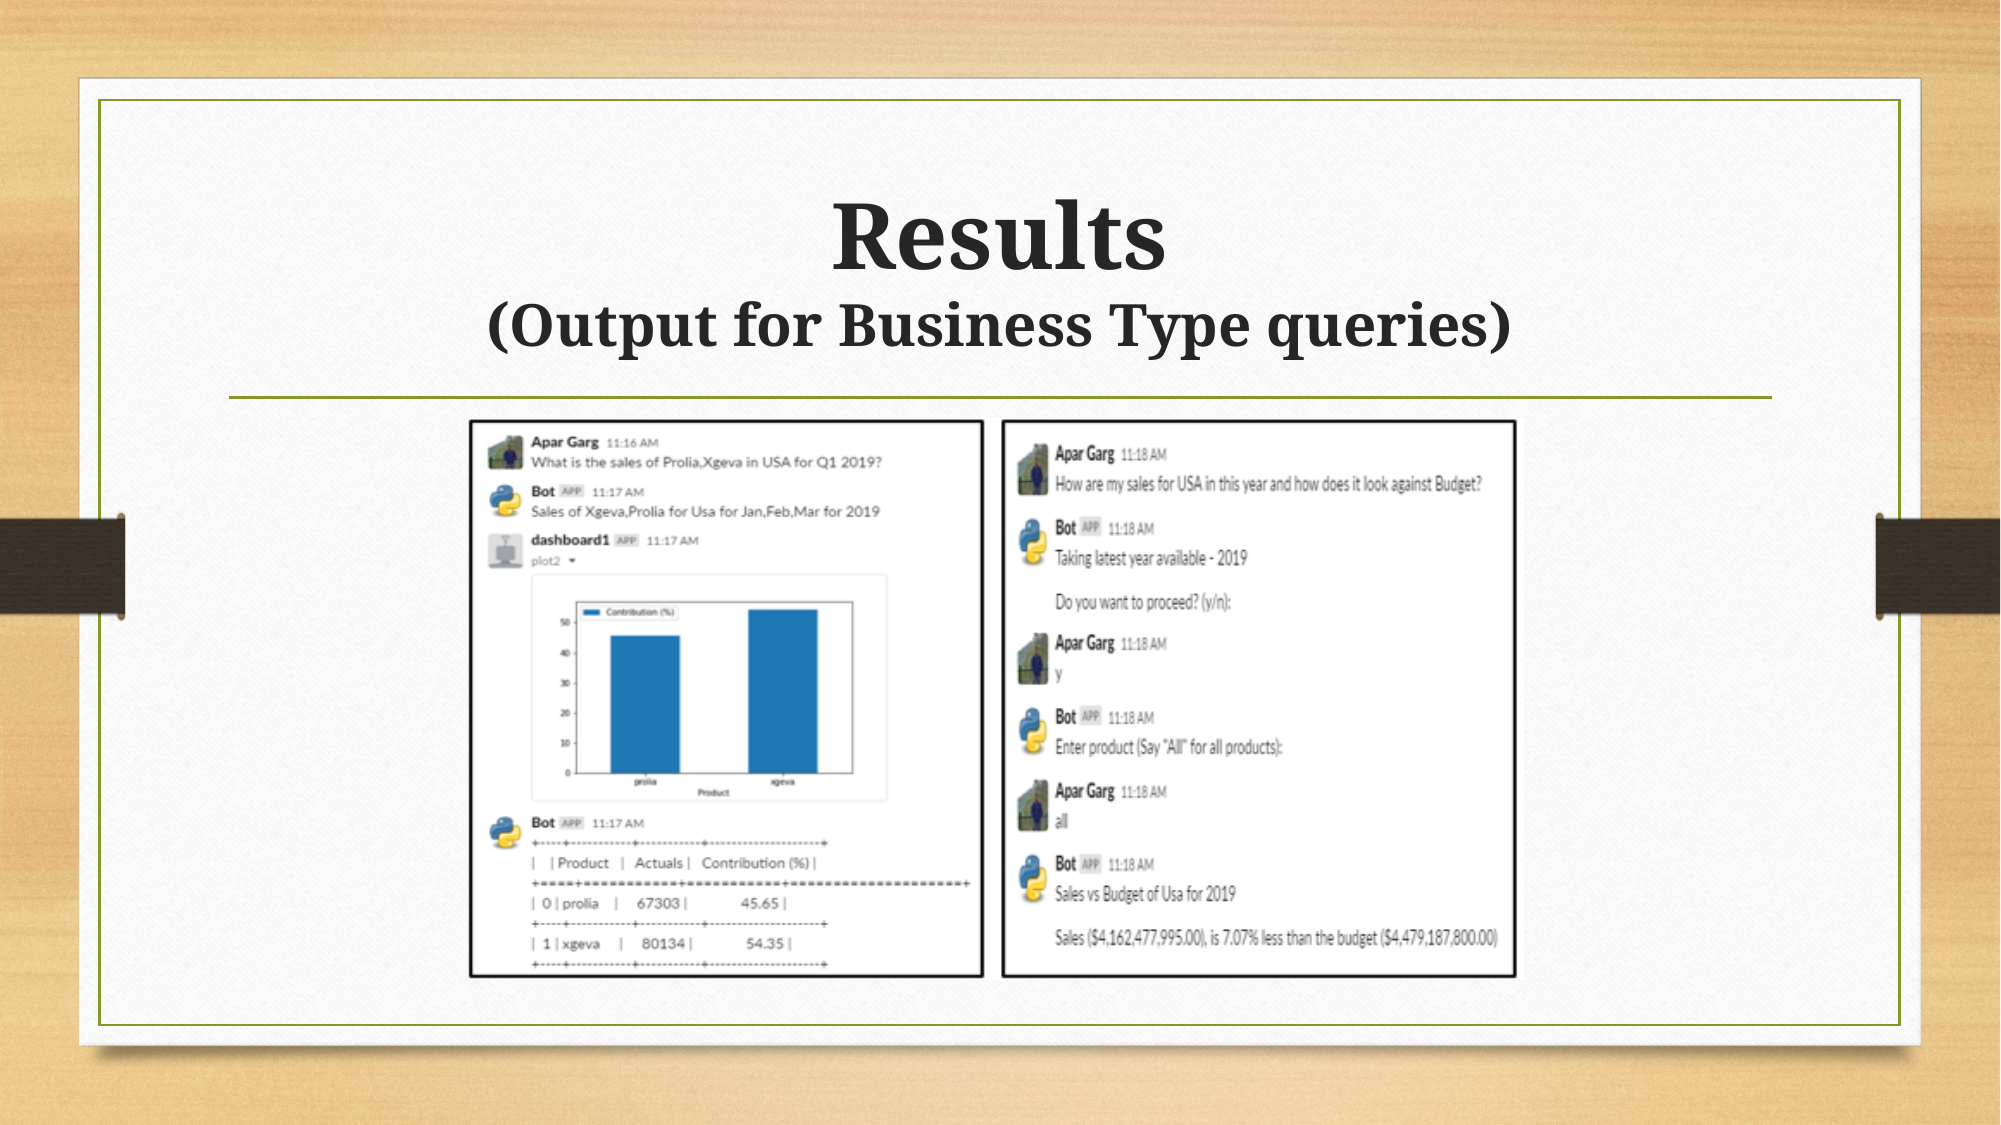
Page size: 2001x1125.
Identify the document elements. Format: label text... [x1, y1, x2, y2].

picture [0, 0, 2001, 1125]
title Results (Output for Business Type queries) [212, 161, 1788, 375]
